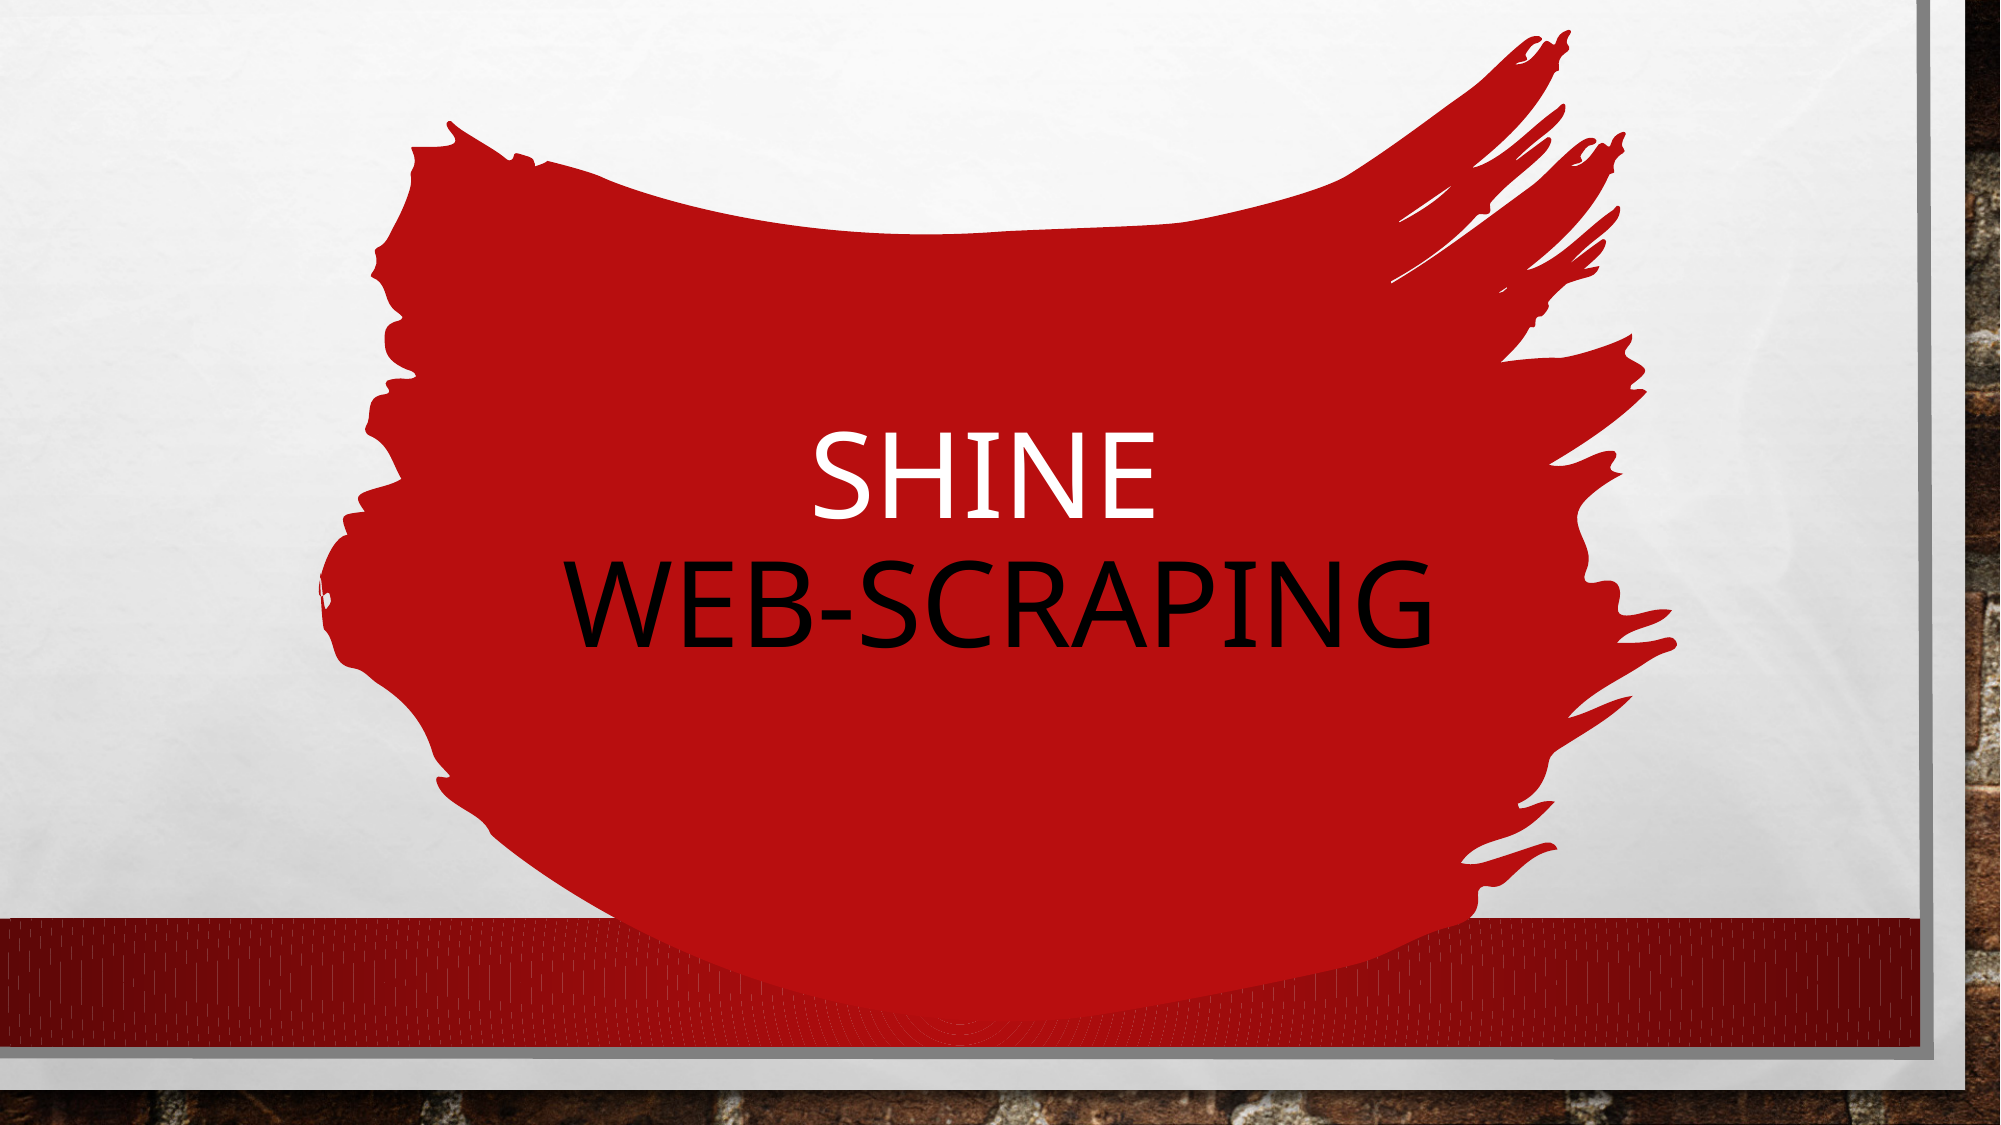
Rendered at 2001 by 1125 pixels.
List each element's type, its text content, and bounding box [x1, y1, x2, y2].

title Shine Web-Scraping [546, 328, 1455, 681]
picture [0, 0, 2000, 1125]
